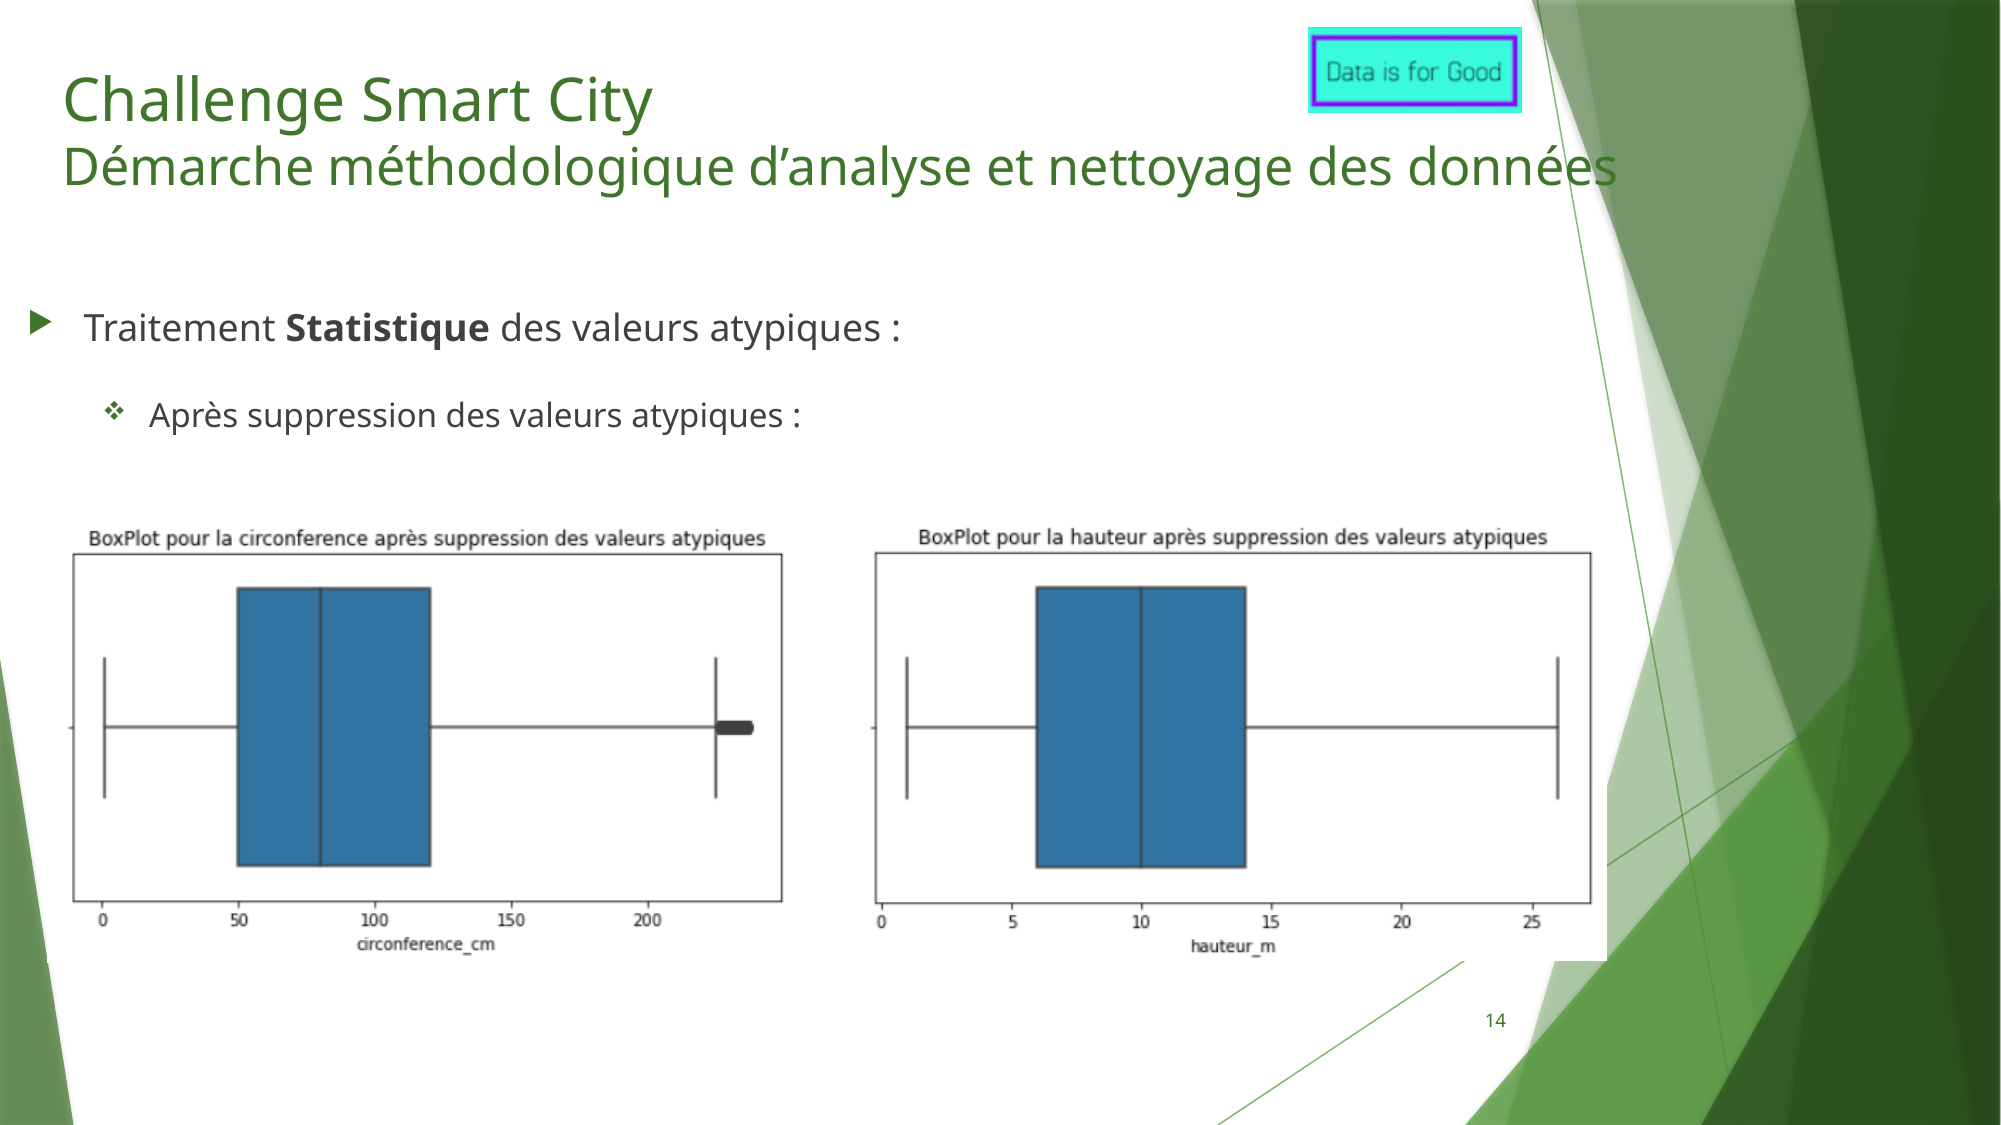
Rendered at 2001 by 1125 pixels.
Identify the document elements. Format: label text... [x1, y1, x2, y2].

slide_number 14 [1409, 991, 1522, 1051]
picture [1308, 27, 1522, 113]
list Traitement Statistique des valeurs atypiques : Après suppression des valeurs atypiques : [12, 296, 1628, 1125]
title Challenge Smart City Démarche méthodologique d’analyse et nettoyage des données [47, 53, 1645, 270]
picture [46, 520, 813, 963]
list [807, 244, 1697, 1040]
picture [858, 520, 1608, 962]
